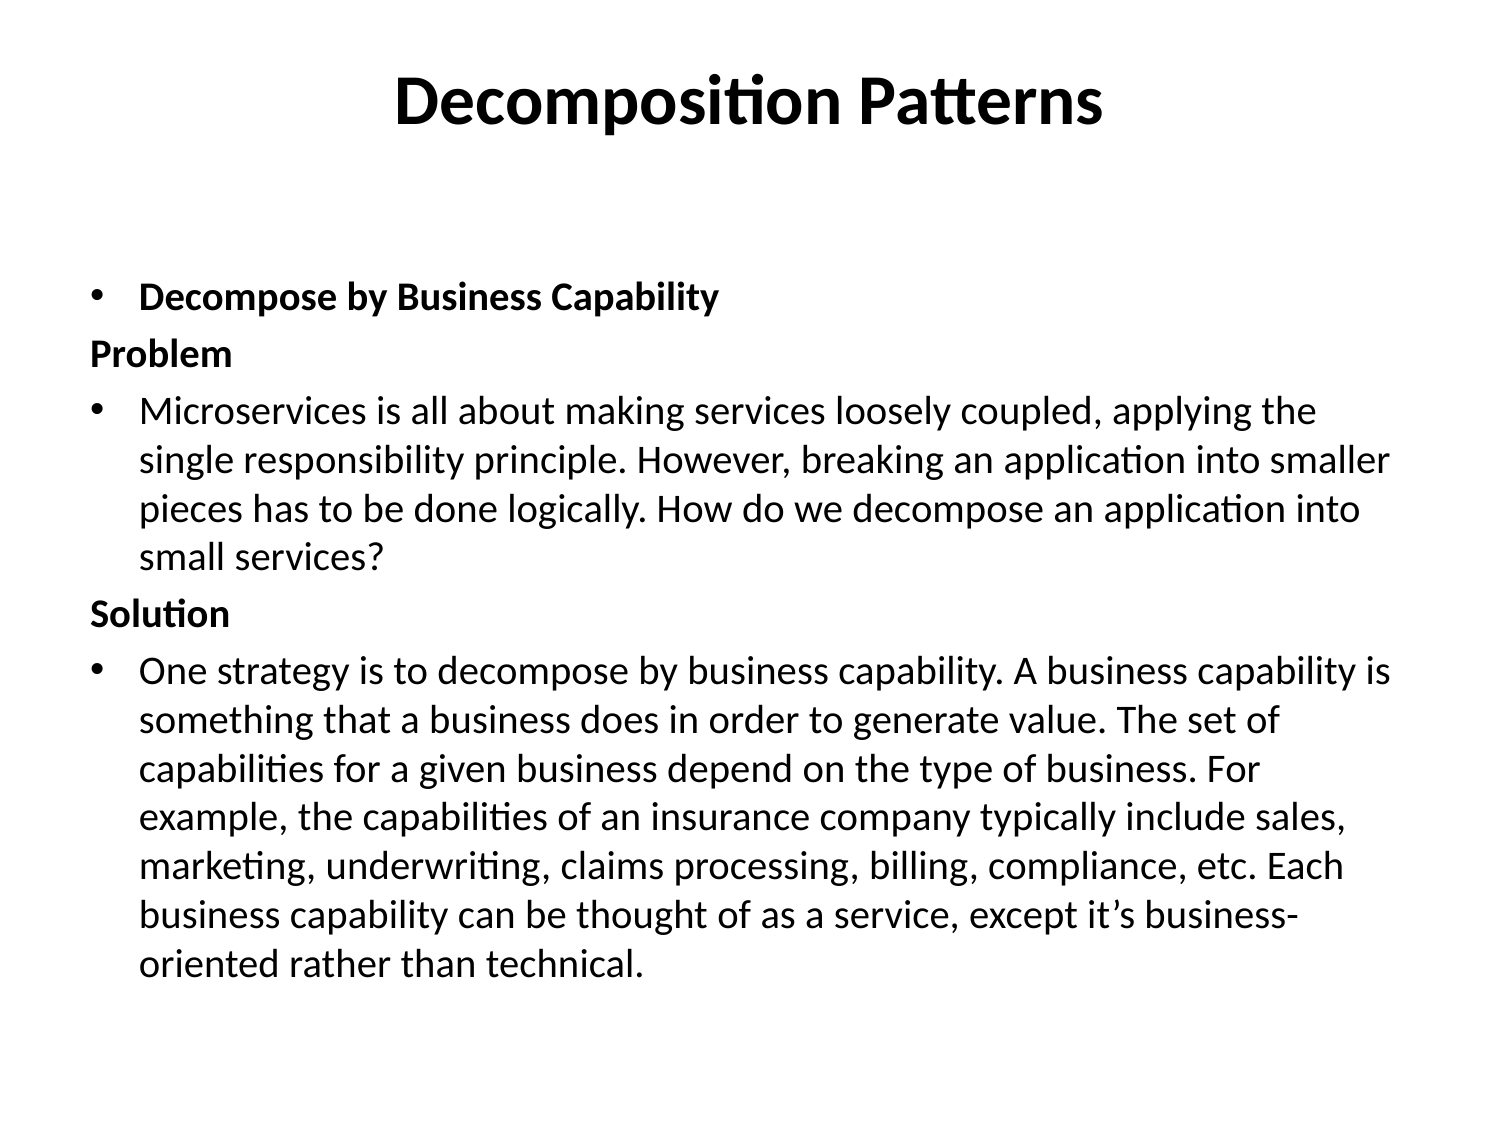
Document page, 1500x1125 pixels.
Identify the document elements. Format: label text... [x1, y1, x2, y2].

list Decompose by Business Capability Problem Microservices is all about making services loosely coupled, applying the single responsibility principle. However, breaking an application into smaller pieces has to be done logically. How do we decompose an application into small services? Solution One strategy is to decompose by business capability. A business capability is something that a business does in order to generate value. The set of capabilities for a given business depend on the type of business. For example, the capabilities of an insurance company typically include sales, marketing, underwriting, claims processing, billing, compliance, etc. Each business capability can be thought of as a service, except it’s business-oriented rather than technical. [75, 262, 1425, 1005]
title Decomposition Patterns [75, 45, 1425, 233]
